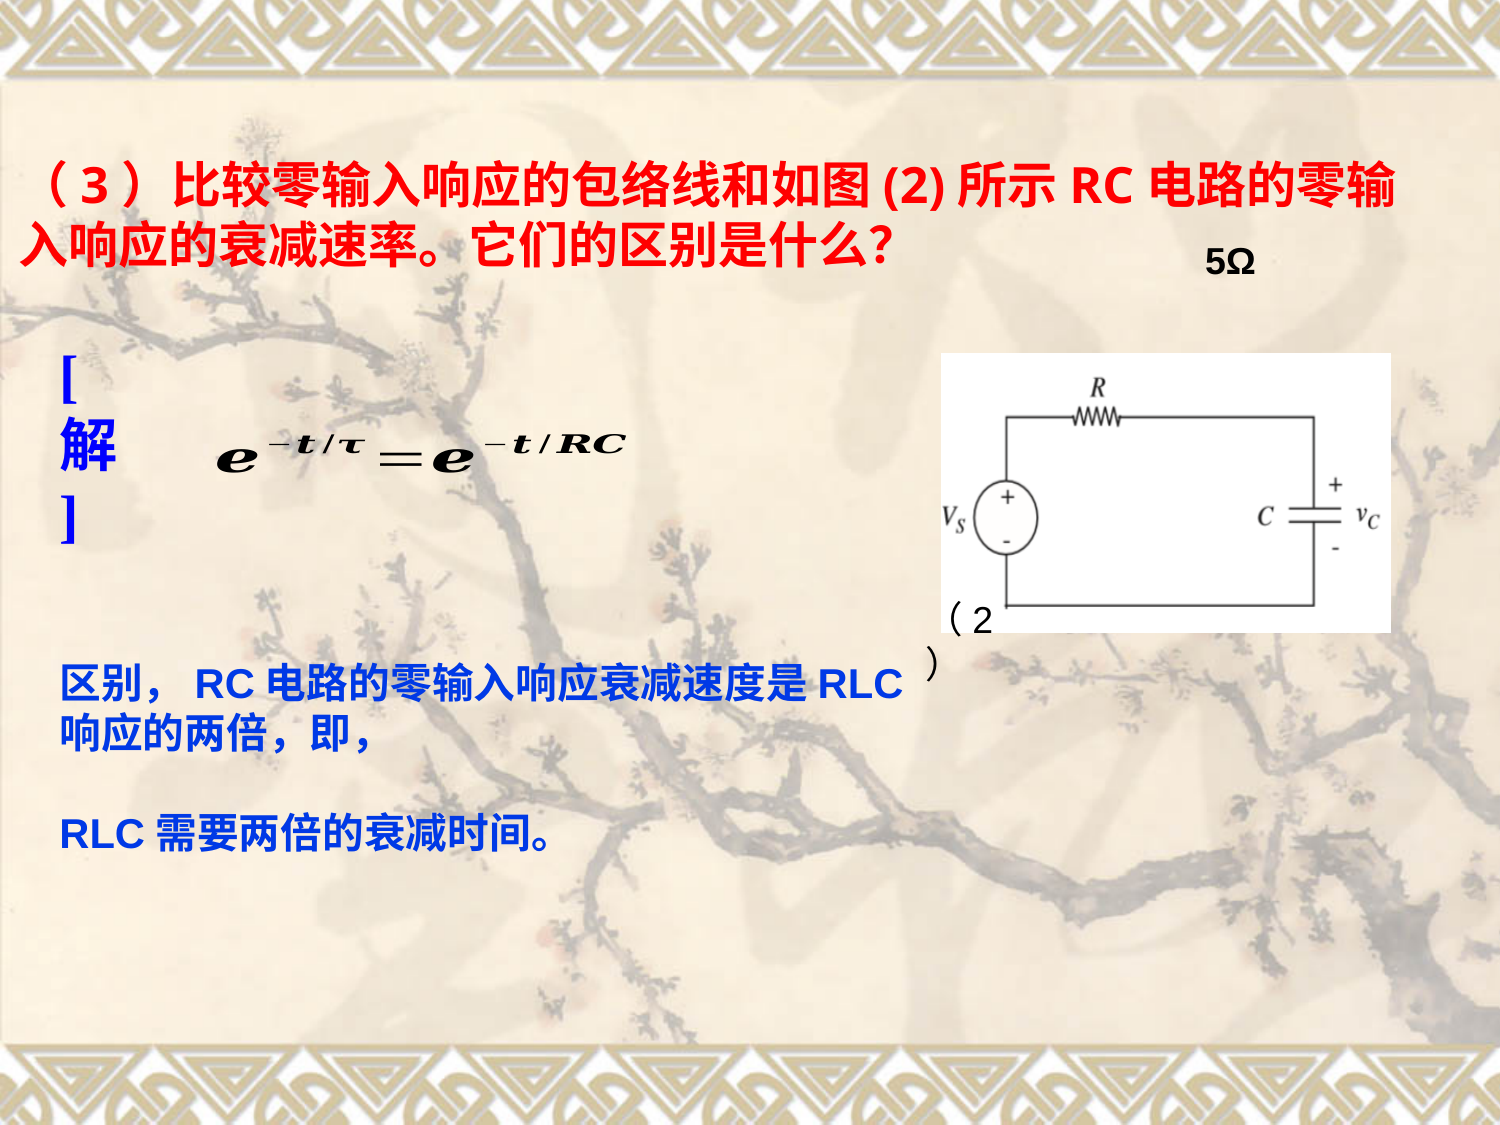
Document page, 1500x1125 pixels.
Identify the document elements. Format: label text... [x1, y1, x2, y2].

text_box [解] [44, 330, 165, 556]
text_box （2） [911, 589, 1044, 694]
text_box （3）比较零输入响应的包络线和如图(2)所示RC电路的零输入响应的衰减速率。它们的区别是什么？ [3, 146, 1439, 282]
picture [0, 0, 1500, 1125]
